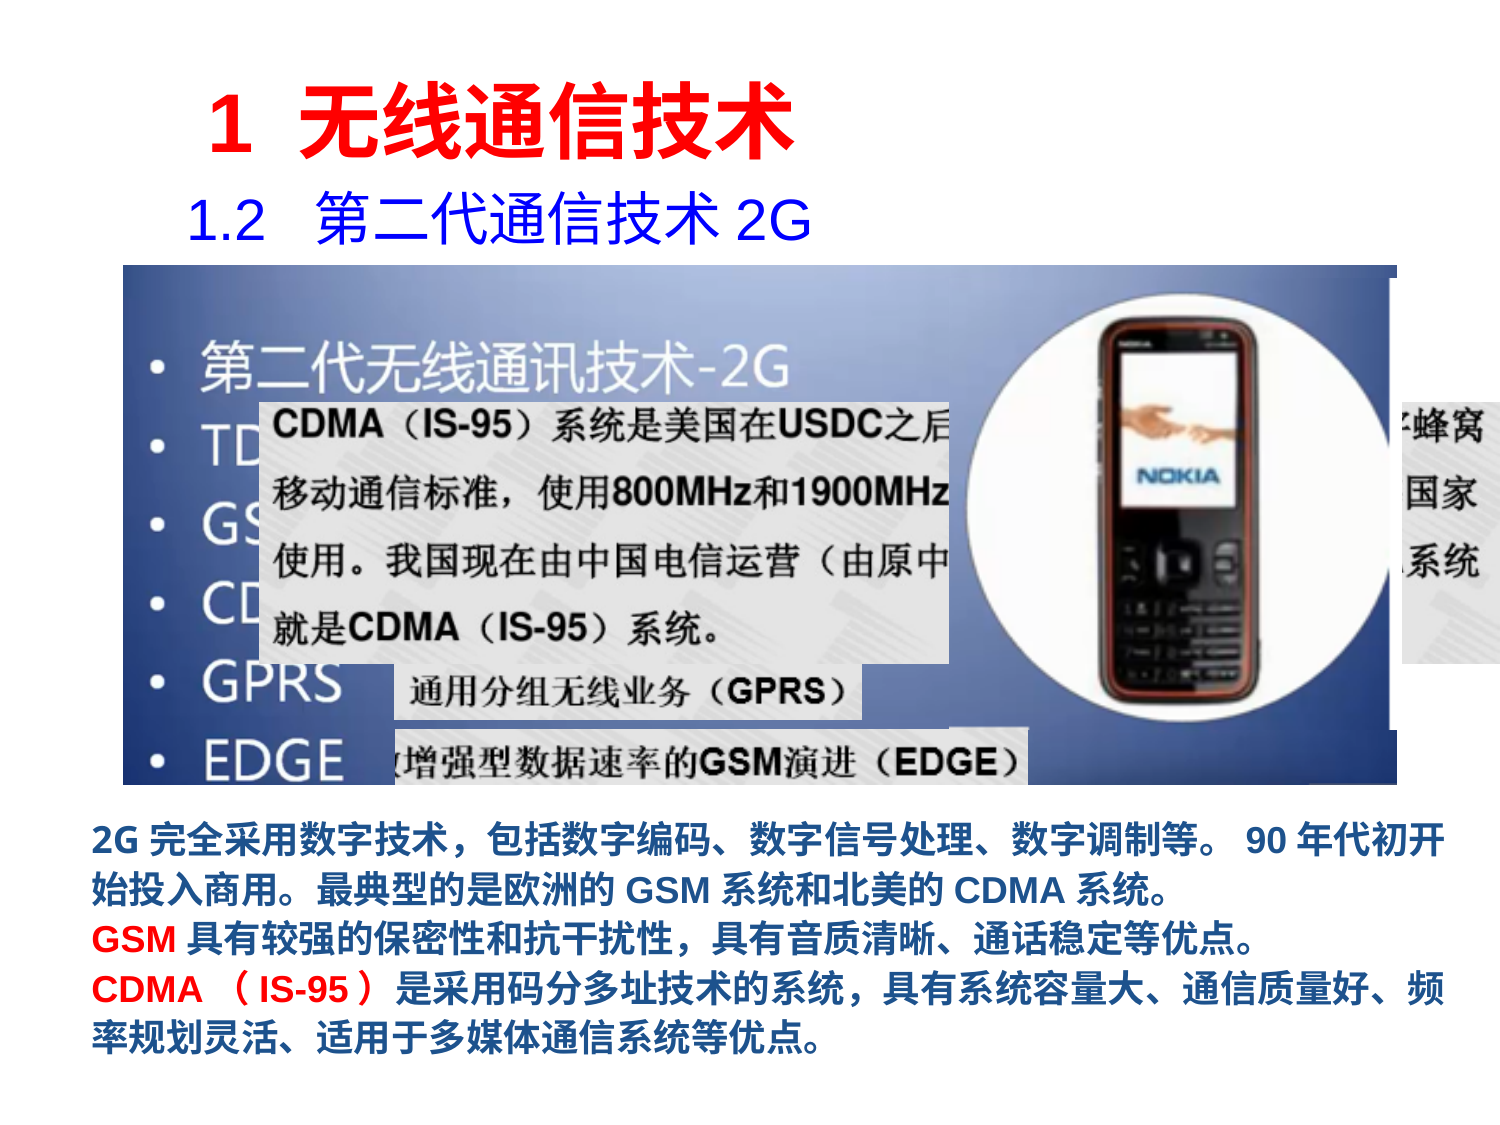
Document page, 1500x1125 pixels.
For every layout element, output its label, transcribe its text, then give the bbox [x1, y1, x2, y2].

picture [123, 264, 1500, 786]
text_box 1 无线通信技术 [192, 75, 1231, 163]
text_box 1.2 第二代通信技术2G [171, 173, 1209, 261]
text_box 2G完全采用数字技术，包括数字编码、数字信号处理、数字调制等。90年代初开始投入商用。最典型的是欧洲的GSM系统和北美的CDMA系统。 GSM具有较强的保密性和抗干扰性，具有音质清晰、通话稳定等优点。 CDMA（IS-95）是采用码分多址技术的系统，具有系统容量大、通信质量好、频率规划灵活、适用于多媒体通信系统等优点。 [76, 804, 1483, 1067]
